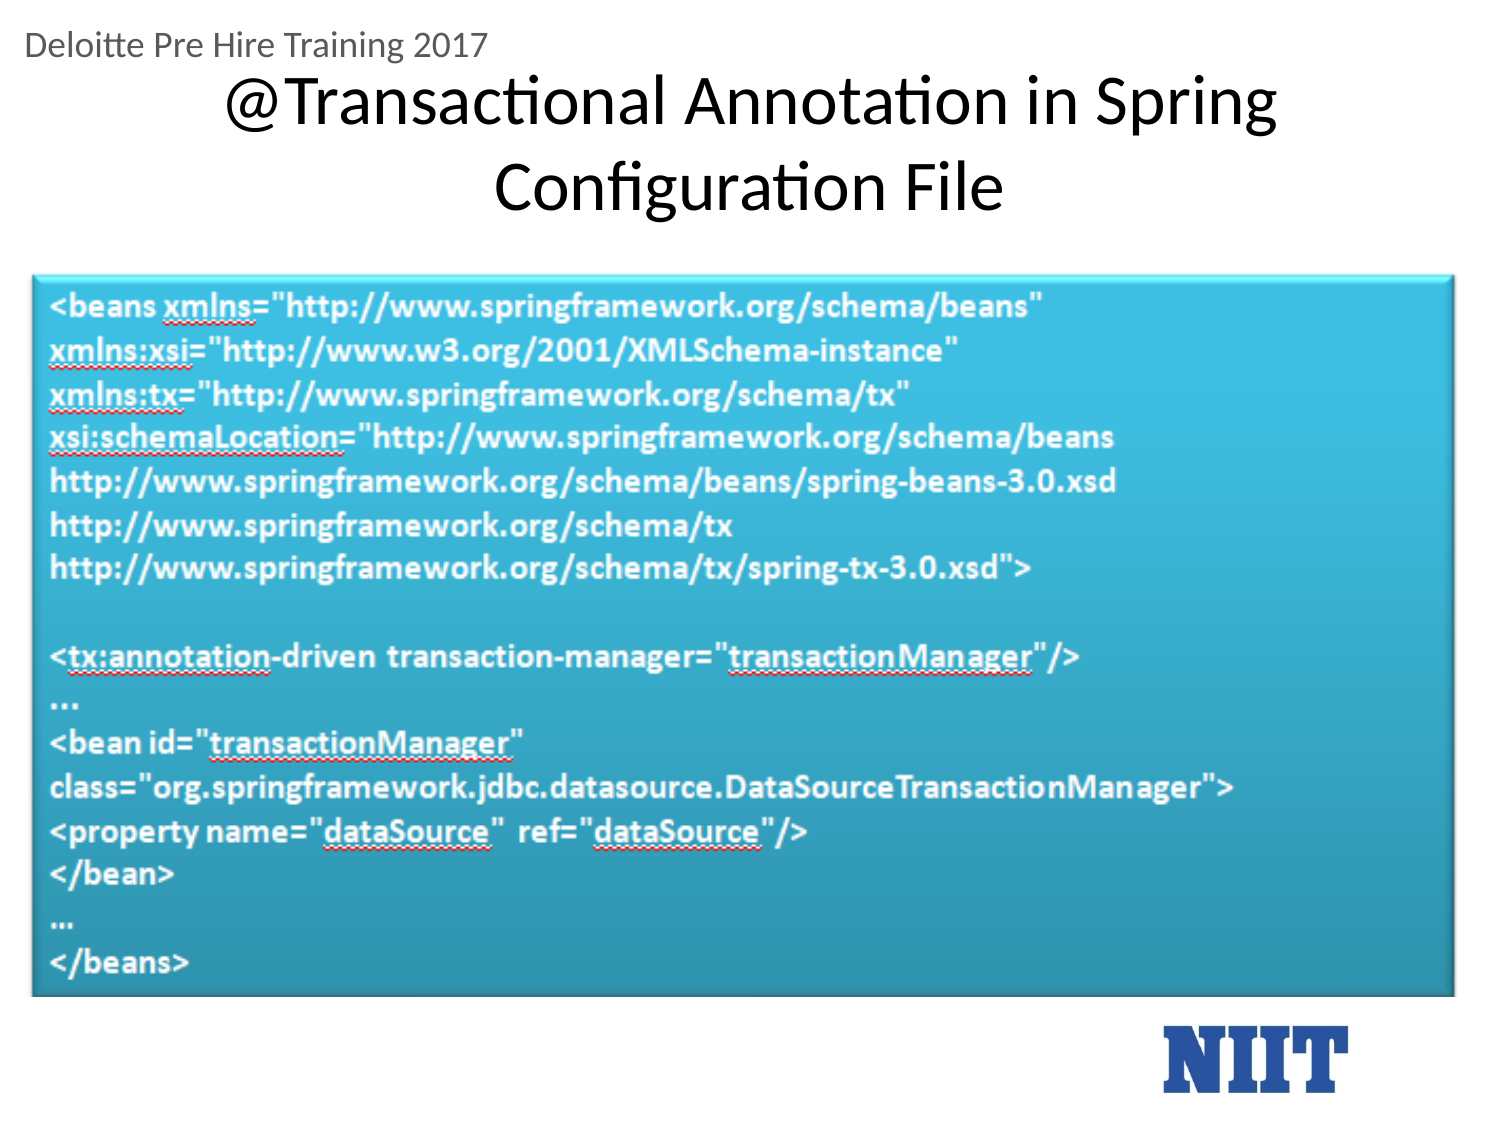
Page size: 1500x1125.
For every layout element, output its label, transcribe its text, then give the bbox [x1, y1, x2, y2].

picture [1162, 1024, 1349, 1094]
title @Transactional Annotation in Spring Configuration File [75, 45, 1425, 233]
picture [20, 266, 1459, 997]
